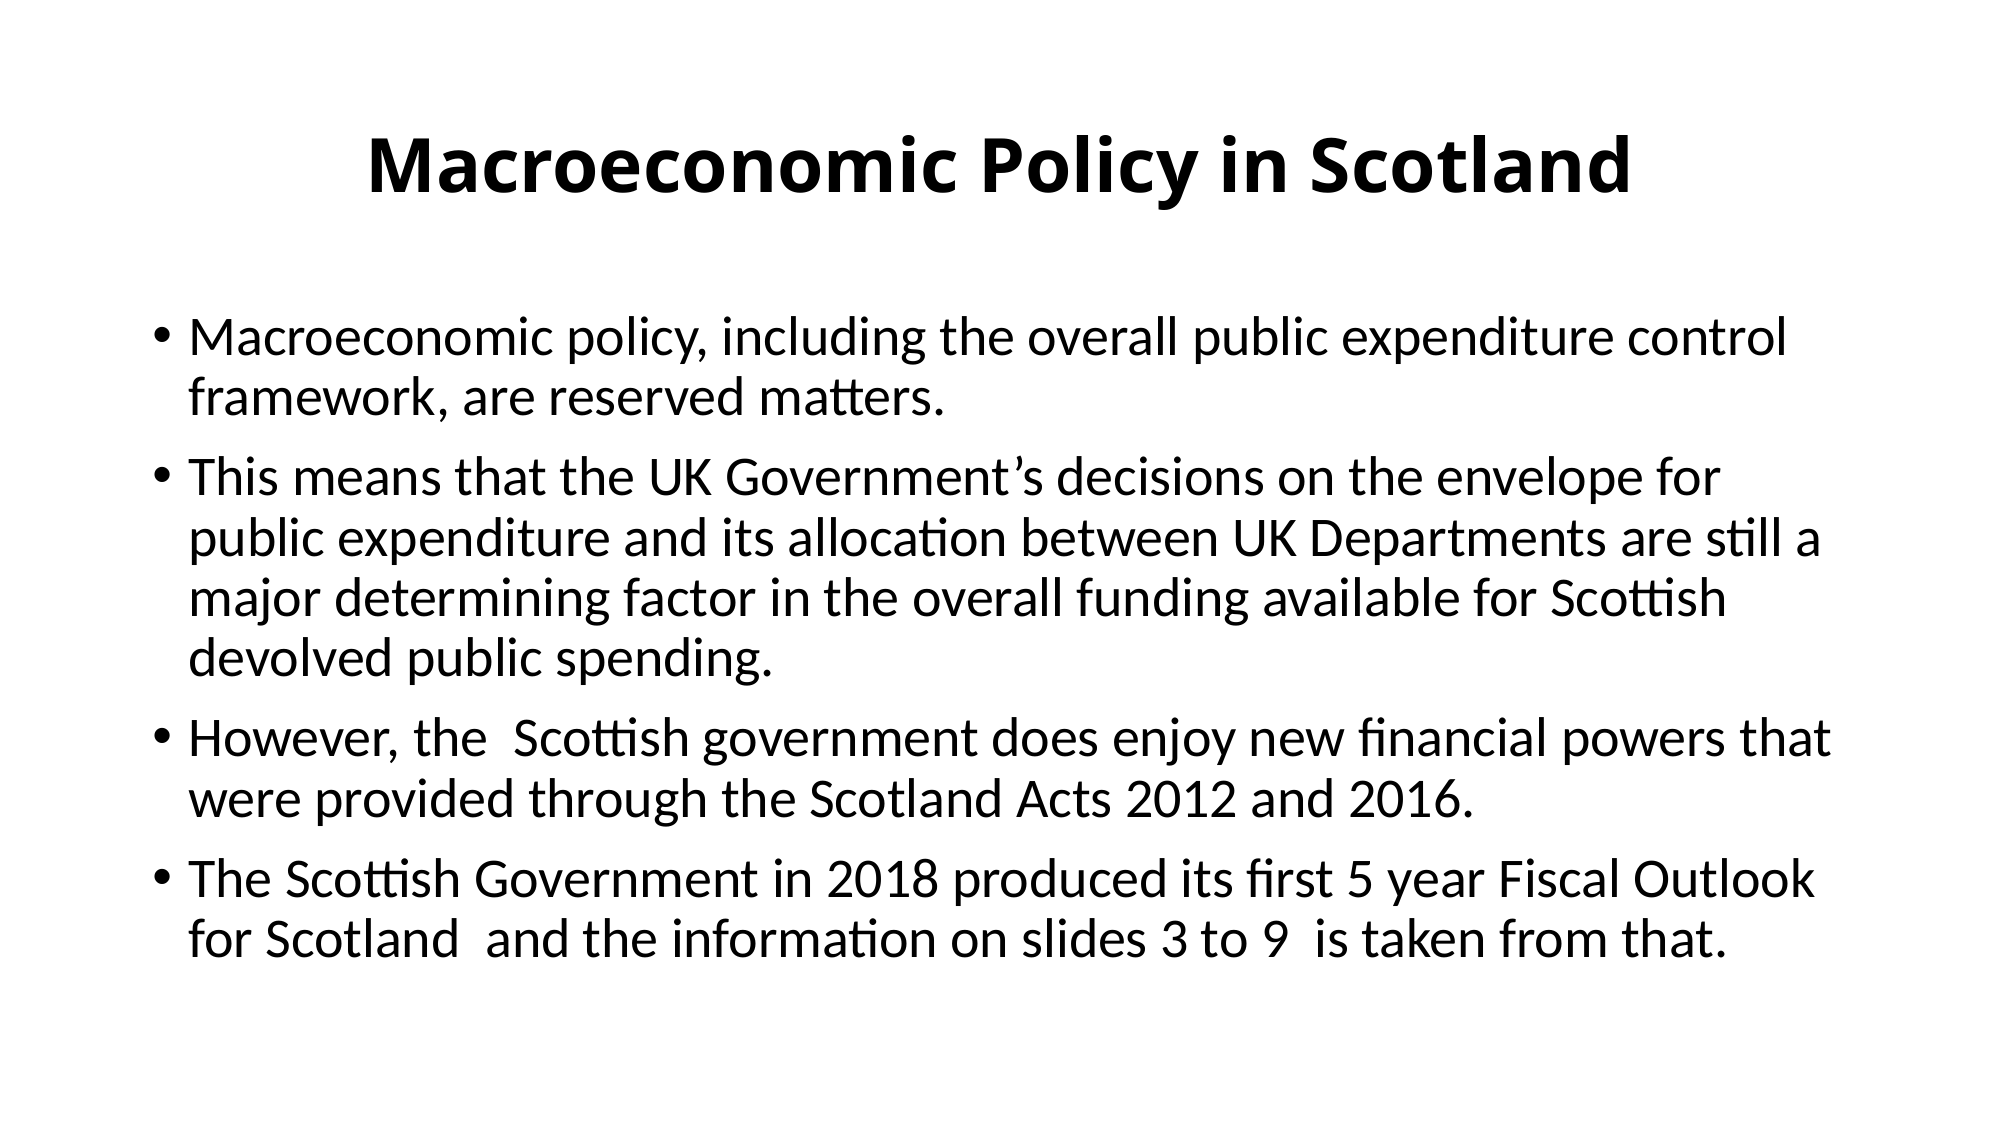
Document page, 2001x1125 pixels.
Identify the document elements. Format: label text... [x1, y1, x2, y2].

title Macroeconomic Policy in Scotland [137, 59, 1863, 278]
list Macroeconomic policy, including the overall public expenditure control framework, are reserved matters. This means that the UK Government’s decisions on the envelope for public expenditure and its allocation between UK Departments are still a major determining factor in the overall funding available for Scottish devolved public spending. However, the Scottish government does enjoy new financial powers that were provided through the Scotland Acts 2012 and 2016. The Scottish Government in 2018 produced its first 5 year Fiscal Outlook for Scotland and the information on slides 3 to 9 is taken from that. [137, 299, 1863, 1014]
